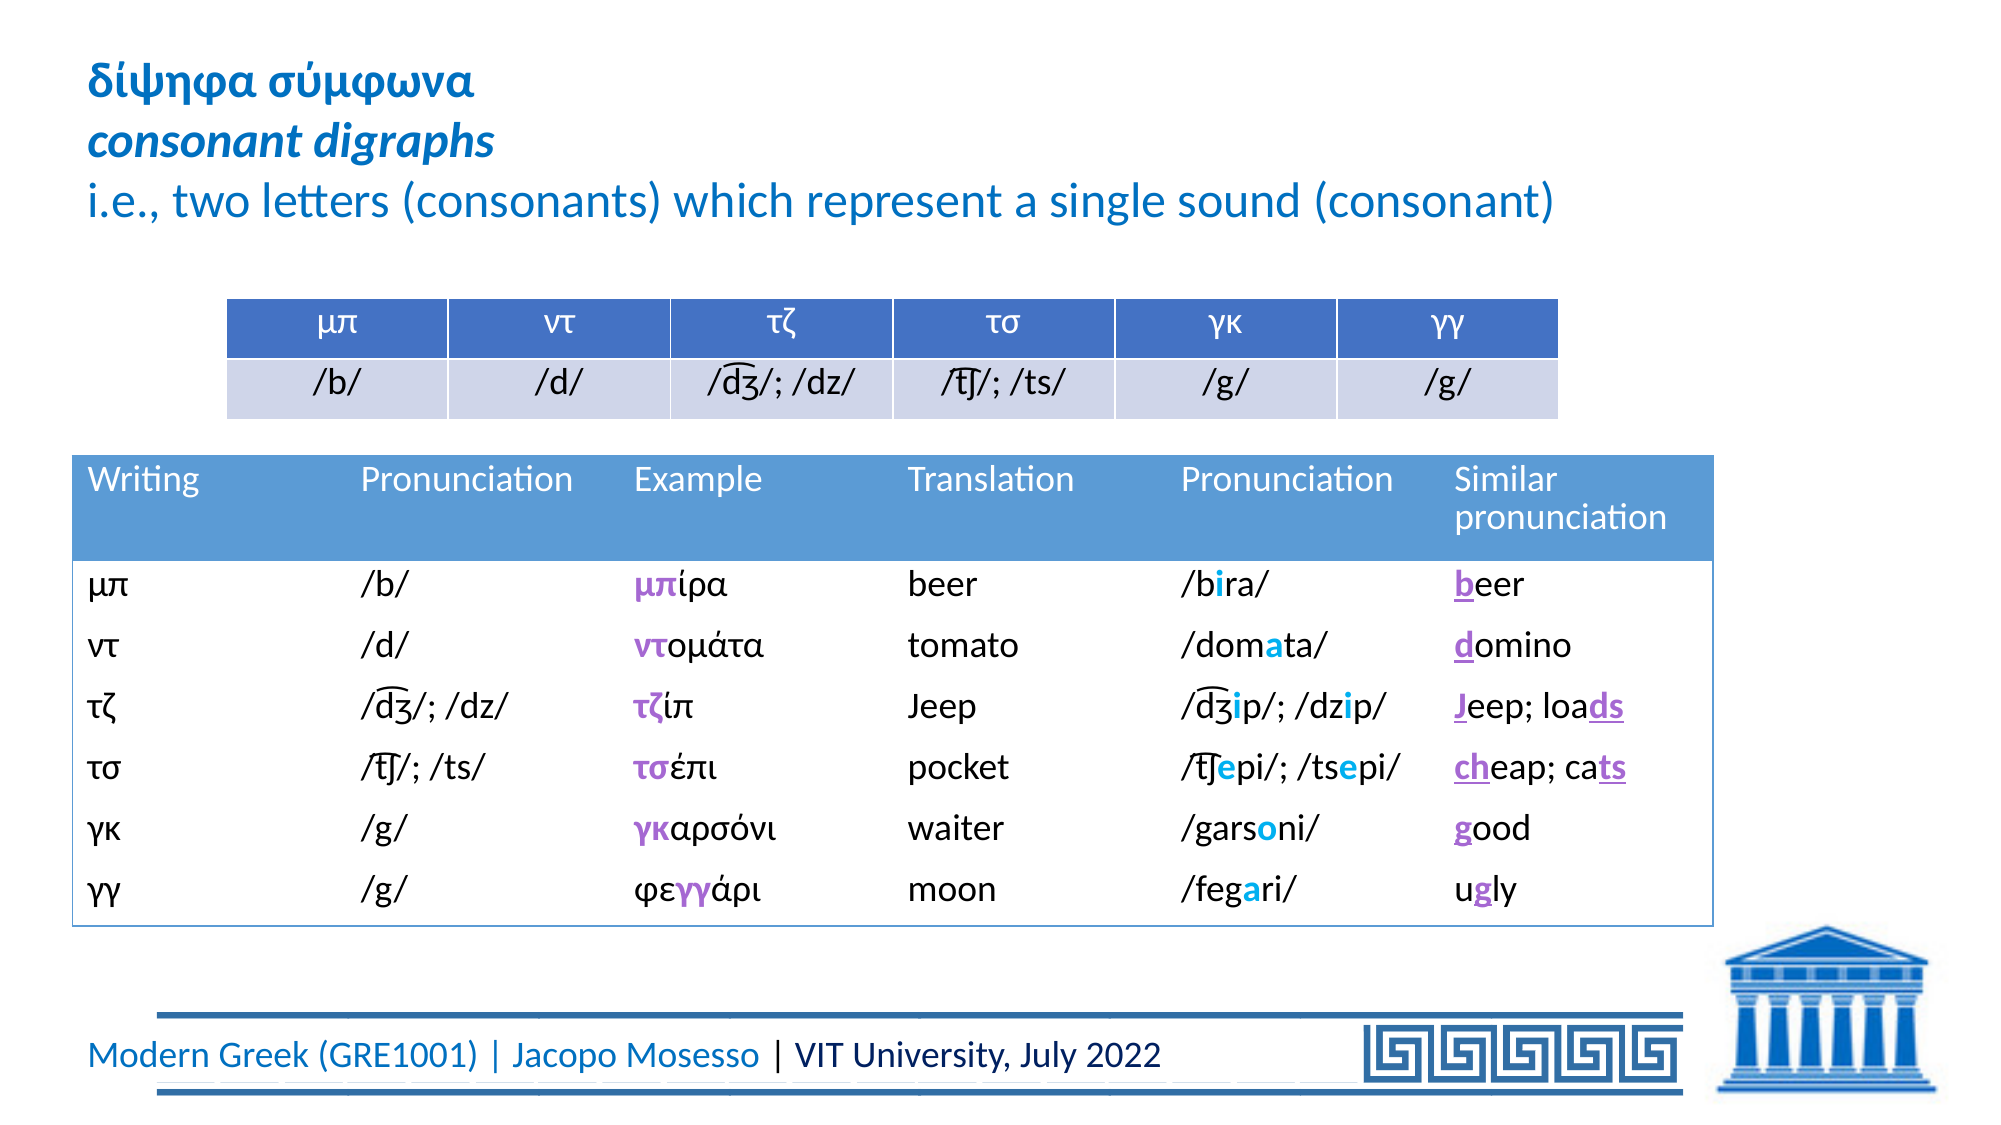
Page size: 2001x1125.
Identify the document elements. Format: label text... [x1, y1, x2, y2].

table_cell tomato [893, 622, 1166, 683]
table_cell ugly [1439, 865, 1686, 925]
table_cell /g/ [346, 804, 619, 865]
table_cell /d͡ʒip/; /dzip/ [1166, 683, 1439, 744]
table_cell beer [893, 561, 1166, 622]
table_header Translation [893, 457, 1166, 561]
table_cell τσέπι [619, 744, 893, 804]
table_cell /t͡ʃepi/; /tsepi/ [1166, 744, 1439, 804]
table_cell Jeep; loads [1439, 683, 1712, 744]
table_cell τζ [73, 683, 346, 744]
table_cell /b/ [227, 360, 447, 419]
table_cell τζίπ [619, 683, 893, 744]
table_cell moon [893, 865, 1166, 925]
table_cell φεγγάρι [619, 865, 893, 925]
table_cell γγ [73, 865, 346, 925]
table_cell domino [1439, 622, 1712, 683]
table_cell /g/ [346, 865, 619, 925]
table_cell /d͡ʒ/; /dz/ [346, 683, 619, 744]
text_box δίψηφα σύμφωνα consonant digraphs i.e., two letters (consonants) which represent a single sound (consonant) [72, 40, 1628, 236]
table_cell good [1439, 804, 1712, 865]
table_cell cheap; cats [1439, 744, 1712, 804]
text_box Modern Greek (GRE1001) | Jacopo Mosesso | VIT University, July 2022 [72, 1022, 156, 1083]
table_cell /domata/ [1166, 622, 1439, 683]
table_cell ντ [73, 622, 346, 683]
table_cell γκ [73, 804, 346, 865]
table_cell μπίρα [619, 561, 893, 622]
table_cell /t͡ʃ/; /ts/ [346, 744, 619, 804]
table_cell /t͡ʃ/; /ts/ [894, 360, 1114, 419]
table_header Writing [73, 457, 346, 561]
table_cell waiter [893, 804, 1166, 865]
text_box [156, 1010, 1684, 1096]
table_cell /bira/ [1166, 561, 1439, 622]
table_cell beer [1439, 561, 1712, 622]
table_header γκ [1116, 299, 1336, 358]
table_cell /d/ [346, 622, 619, 683]
table_header Similar pronunciation [1439, 457, 1712, 561]
table_cell μπ [73, 561, 346, 622]
table_header Example [619, 457, 893, 561]
table_cell /b/ [346, 561, 619, 622]
table_cell /g/ [1338, 360, 1558, 419]
table_cell /d/ [449, 360, 670, 419]
table_header Pronunciation [1166, 457, 1439, 561]
table_cell /fegari/ [1166, 865, 1439, 925]
table_header τσ [894, 299, 1114, 358]
table_cell γκαρσόνι [619, 804, 893, 865]
table_cell ντομάτα [619, 622, 893, 683]
table_header μπ [227, 299, 447, 358]
picture [1686, 862, 1969, 1125]
table_cell /garsoni/ [1166, 804, 1439, 865]
table_header γγ [1338, 299, 1558, 358]
table_cell Jeep [893, 683, 1166, 744]
table_cell /d͡ʒ/; /dz/ [671, 360, 892, 419]
table_header τζ [671, 299, 892, 358]
table_cell /g/ [1116, 360, 1336, 419]
table_header ντ [449, 299, 670, 358]
table_header Pronunciation [346, 457, 619, 561]
table_cell τσ [73, 744, 346, 804]
table_cell pocket [893, 744, 1166, 804]
